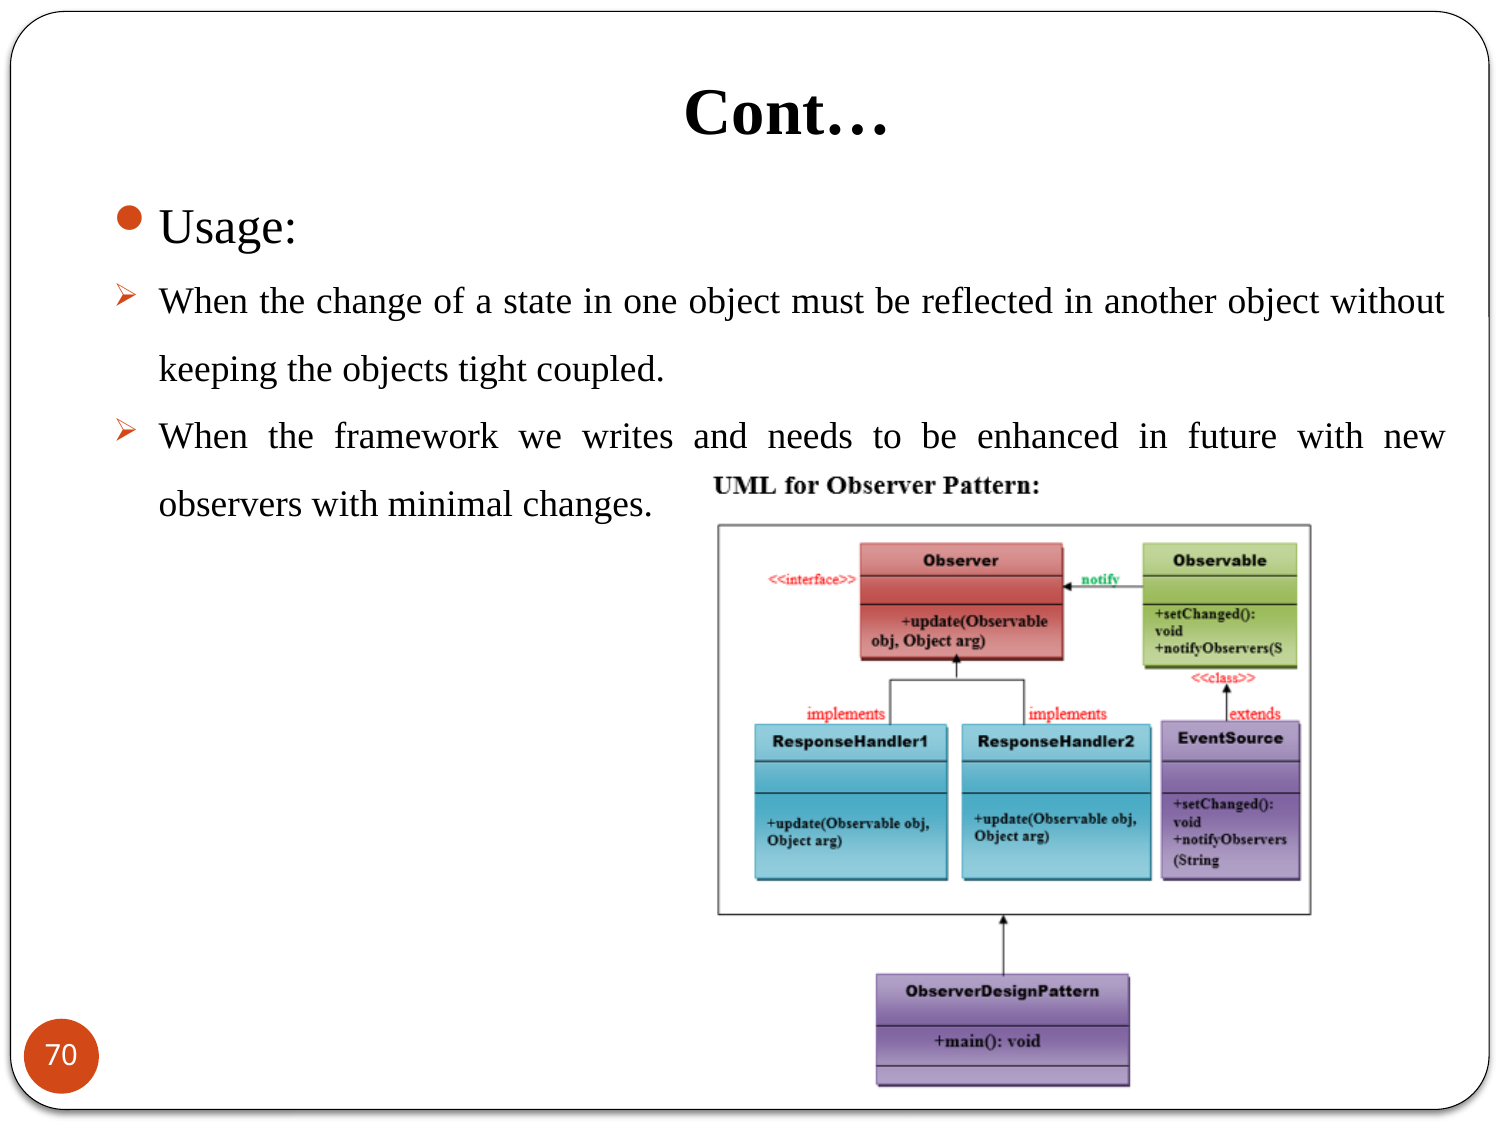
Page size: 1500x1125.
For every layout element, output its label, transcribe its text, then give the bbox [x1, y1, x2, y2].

picture [699, 474, 1317, 1094]
title Cont… [150, 45, 1425, 156]
slide_number 70 [23, 1018, 99, 1094]
list Usage: When the change of a state in one object must be reflected in another object without keeping the objects tight coupled. When the framework we writes and needs to be enhanced in future with new observers with minimal changes. [98, 156, 1463, 1019]
